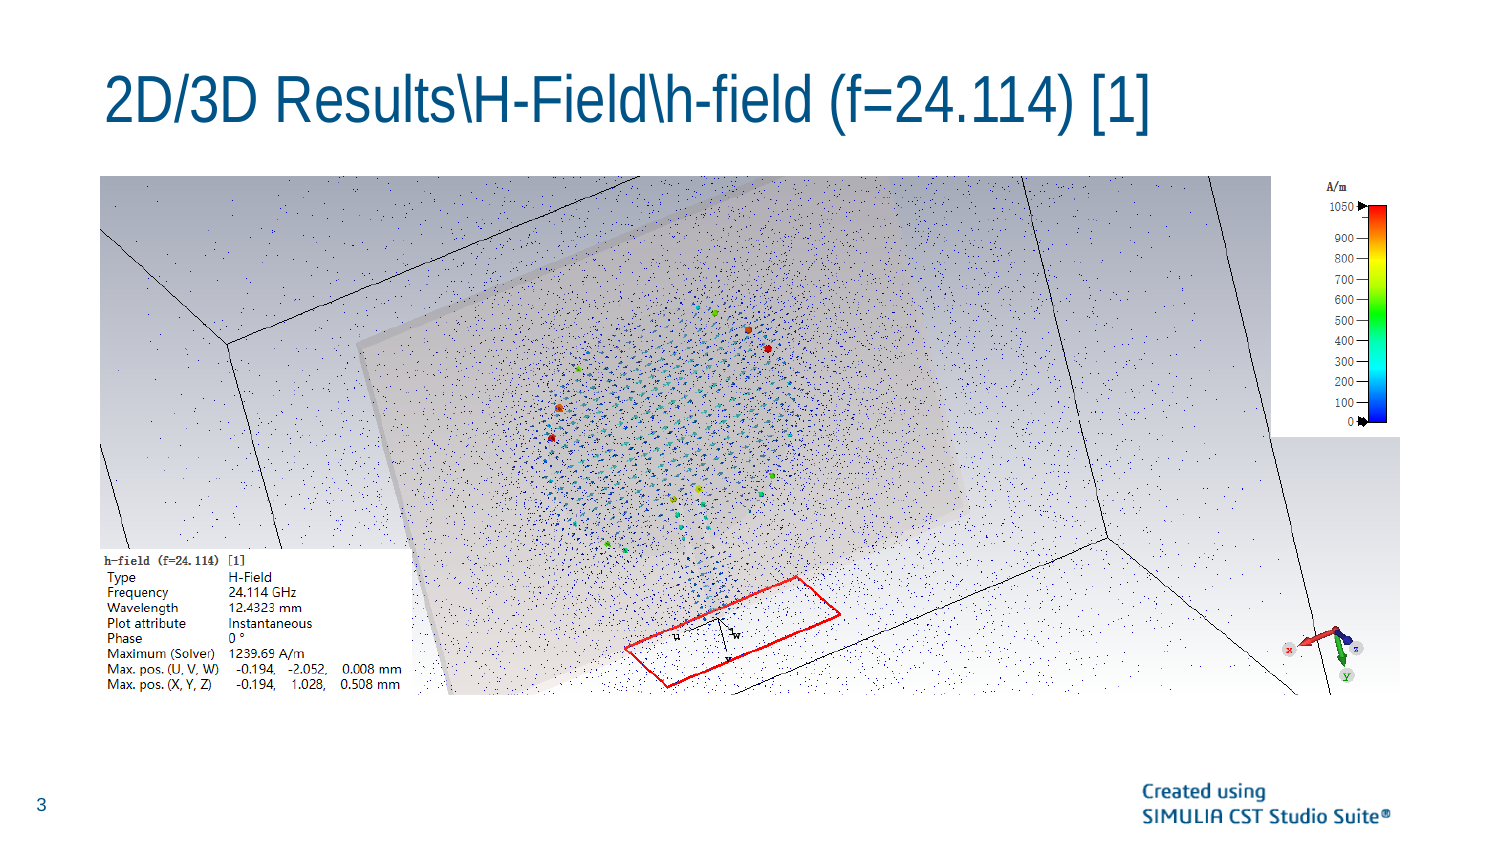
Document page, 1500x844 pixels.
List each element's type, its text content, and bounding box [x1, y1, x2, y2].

text_box 2D/3D Results\H-Field\h-field (f=24.114) [1] [104, 55, 1154, 136]
picture [100, 176, 1400, 696]
picture [1141, 780, 1400, 828]
